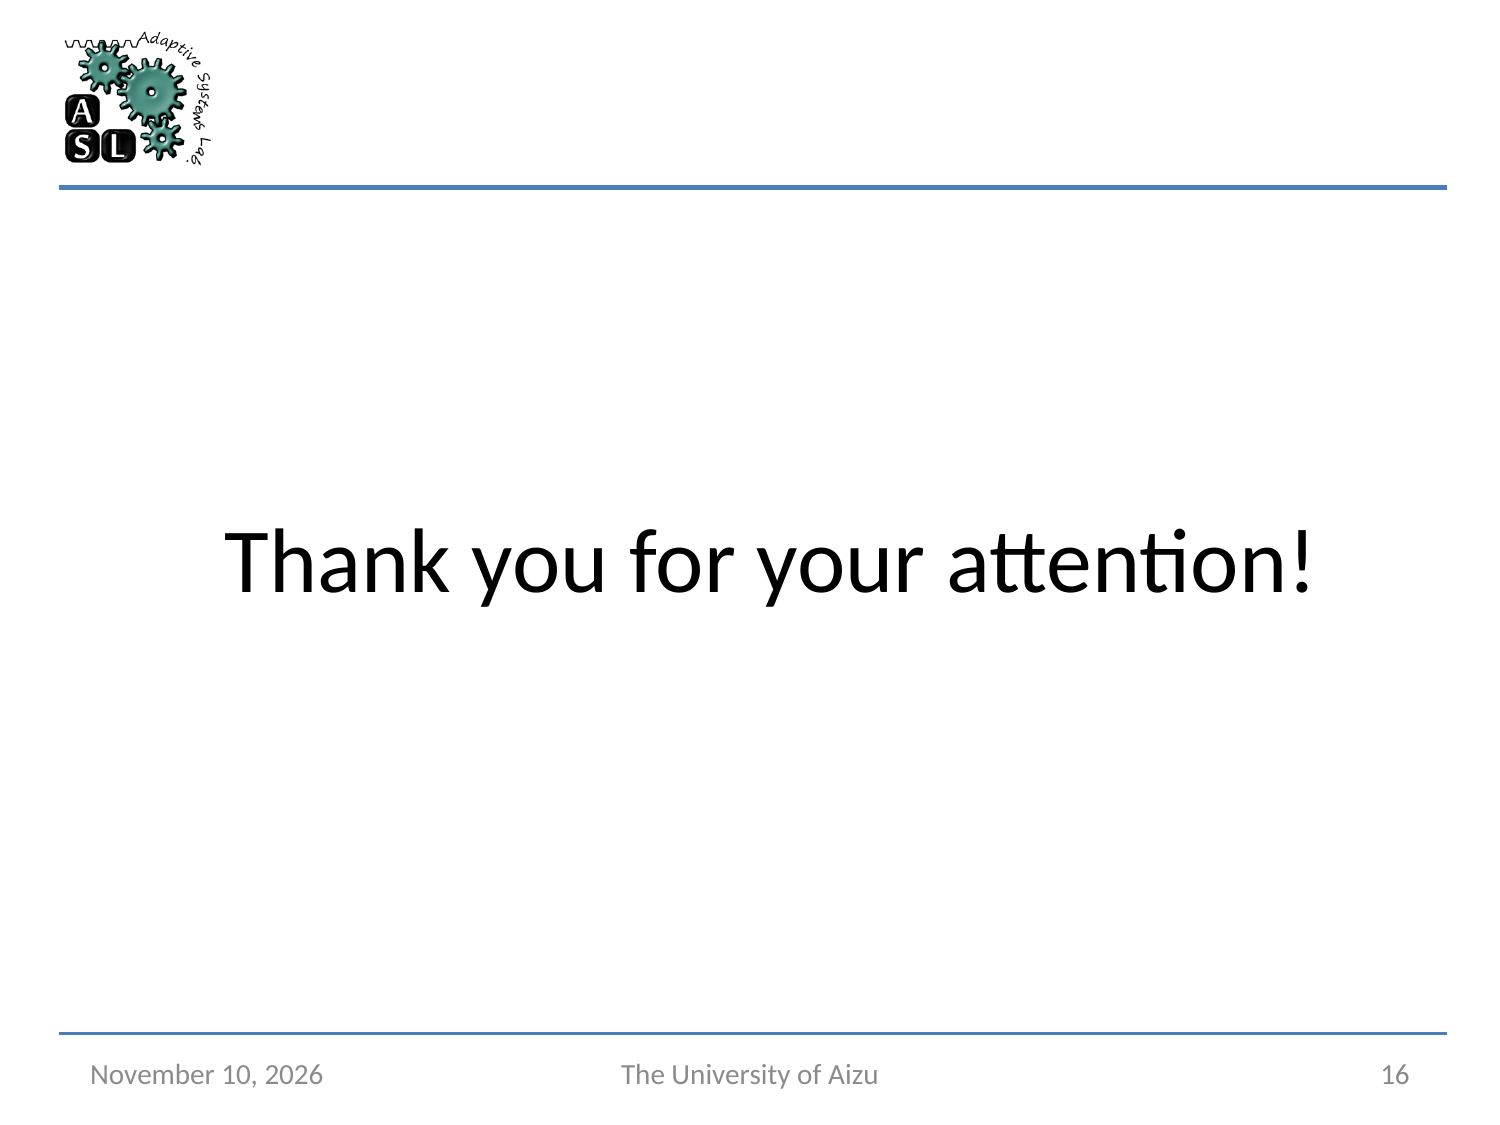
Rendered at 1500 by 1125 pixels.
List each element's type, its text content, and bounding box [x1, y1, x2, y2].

footer The University of Aizu [512, 1042, 988, 1103]
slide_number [75, 1042, 425, 1103]
slide_number 16 [1074, 1042, 1425, 1103]
text_box Thank you for your attention! [137, 453, 1406, 672]
picture [58, 30, 211, 169]
